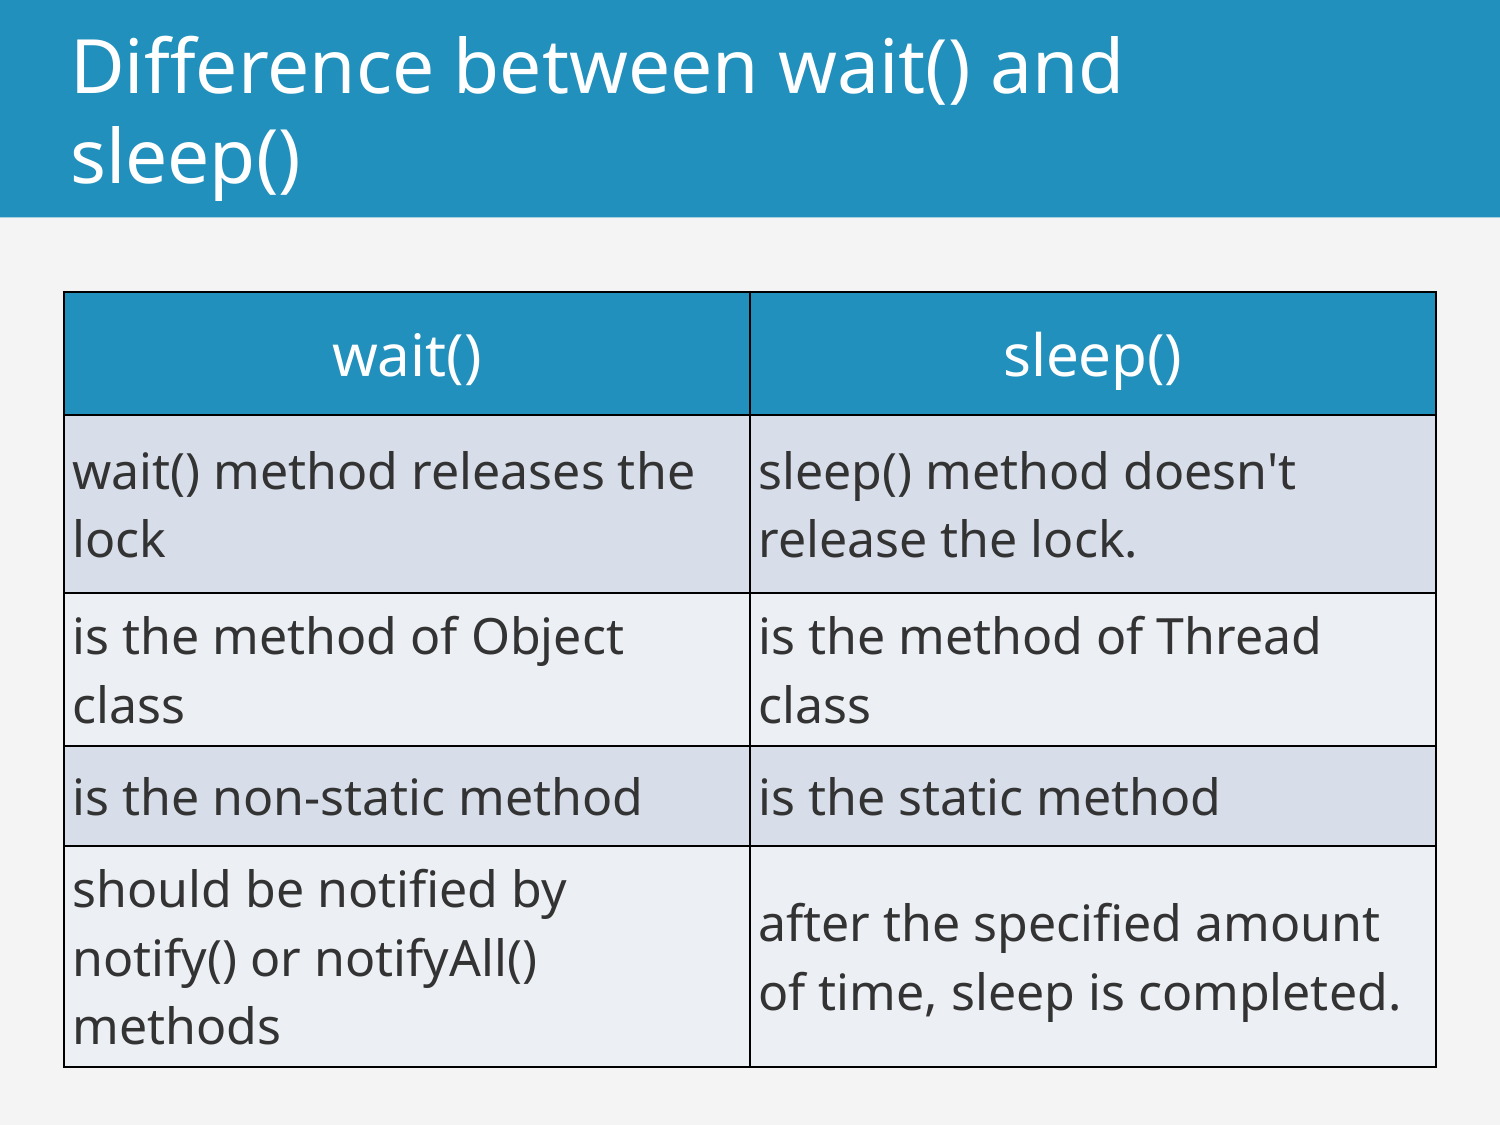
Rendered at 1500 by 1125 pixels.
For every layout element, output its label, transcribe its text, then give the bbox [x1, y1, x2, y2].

table_cell is the static method [751, 747, 1435, 845]
table_cell is the non-static method [65, 747, 749, 845]
table_header sleep() [751, 293, 1435, 414]
table_header wait() [65, 293, 749, 414]
table_cell sleep() method doesn't release the lock. [751, 416, 1435, 592]
title Difference between wait() and sleep() [55, 0, 1350, 218]
table_cell should be notified by notify() or notifyAll() methods [65, 847, 749, 1066]
table_cell after the specified amount of time, sleep is completed. [751, 847, 1435, 1066]
table_cell is the method of Object class [65, 594, 749, 745]
table_cell is the method of Thread class [751, 594, 1435, 745]
table_cell wait() method releases the lock [65, 416, 749, 592]
